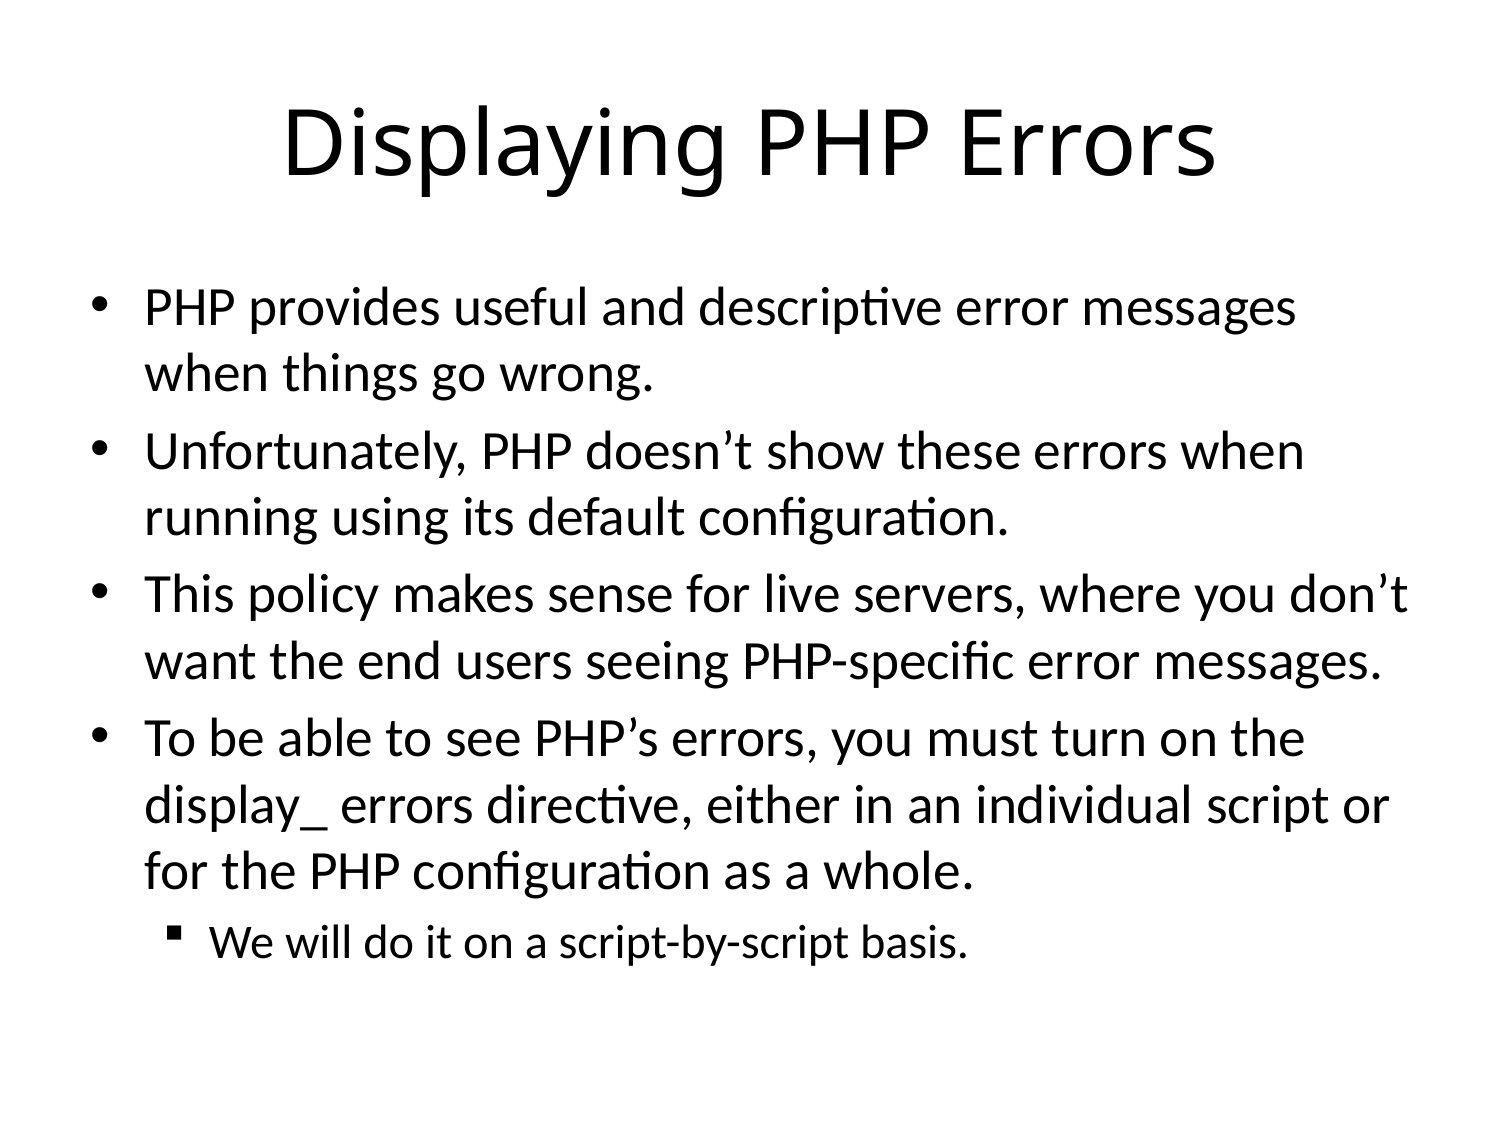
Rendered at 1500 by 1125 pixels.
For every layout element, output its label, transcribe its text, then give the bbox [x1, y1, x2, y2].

list PHP provides useful and descriptive error messages when things go wrong. Unfortunately, PHP doesn’t show these errors when running using its default configuration. This policy makes sense for live servers, where you don’t want the end users seeing PHP-specific error messages. To be able to see PHP’s errors, you must turn on the display_ errors directive, either in an individual script or for the PHP configuration as a whole. We will do it on a script-by-script basis. [75, 262, 1425, 1005]
title Displaying PHP Errors [75, 45, 1425, 233]
